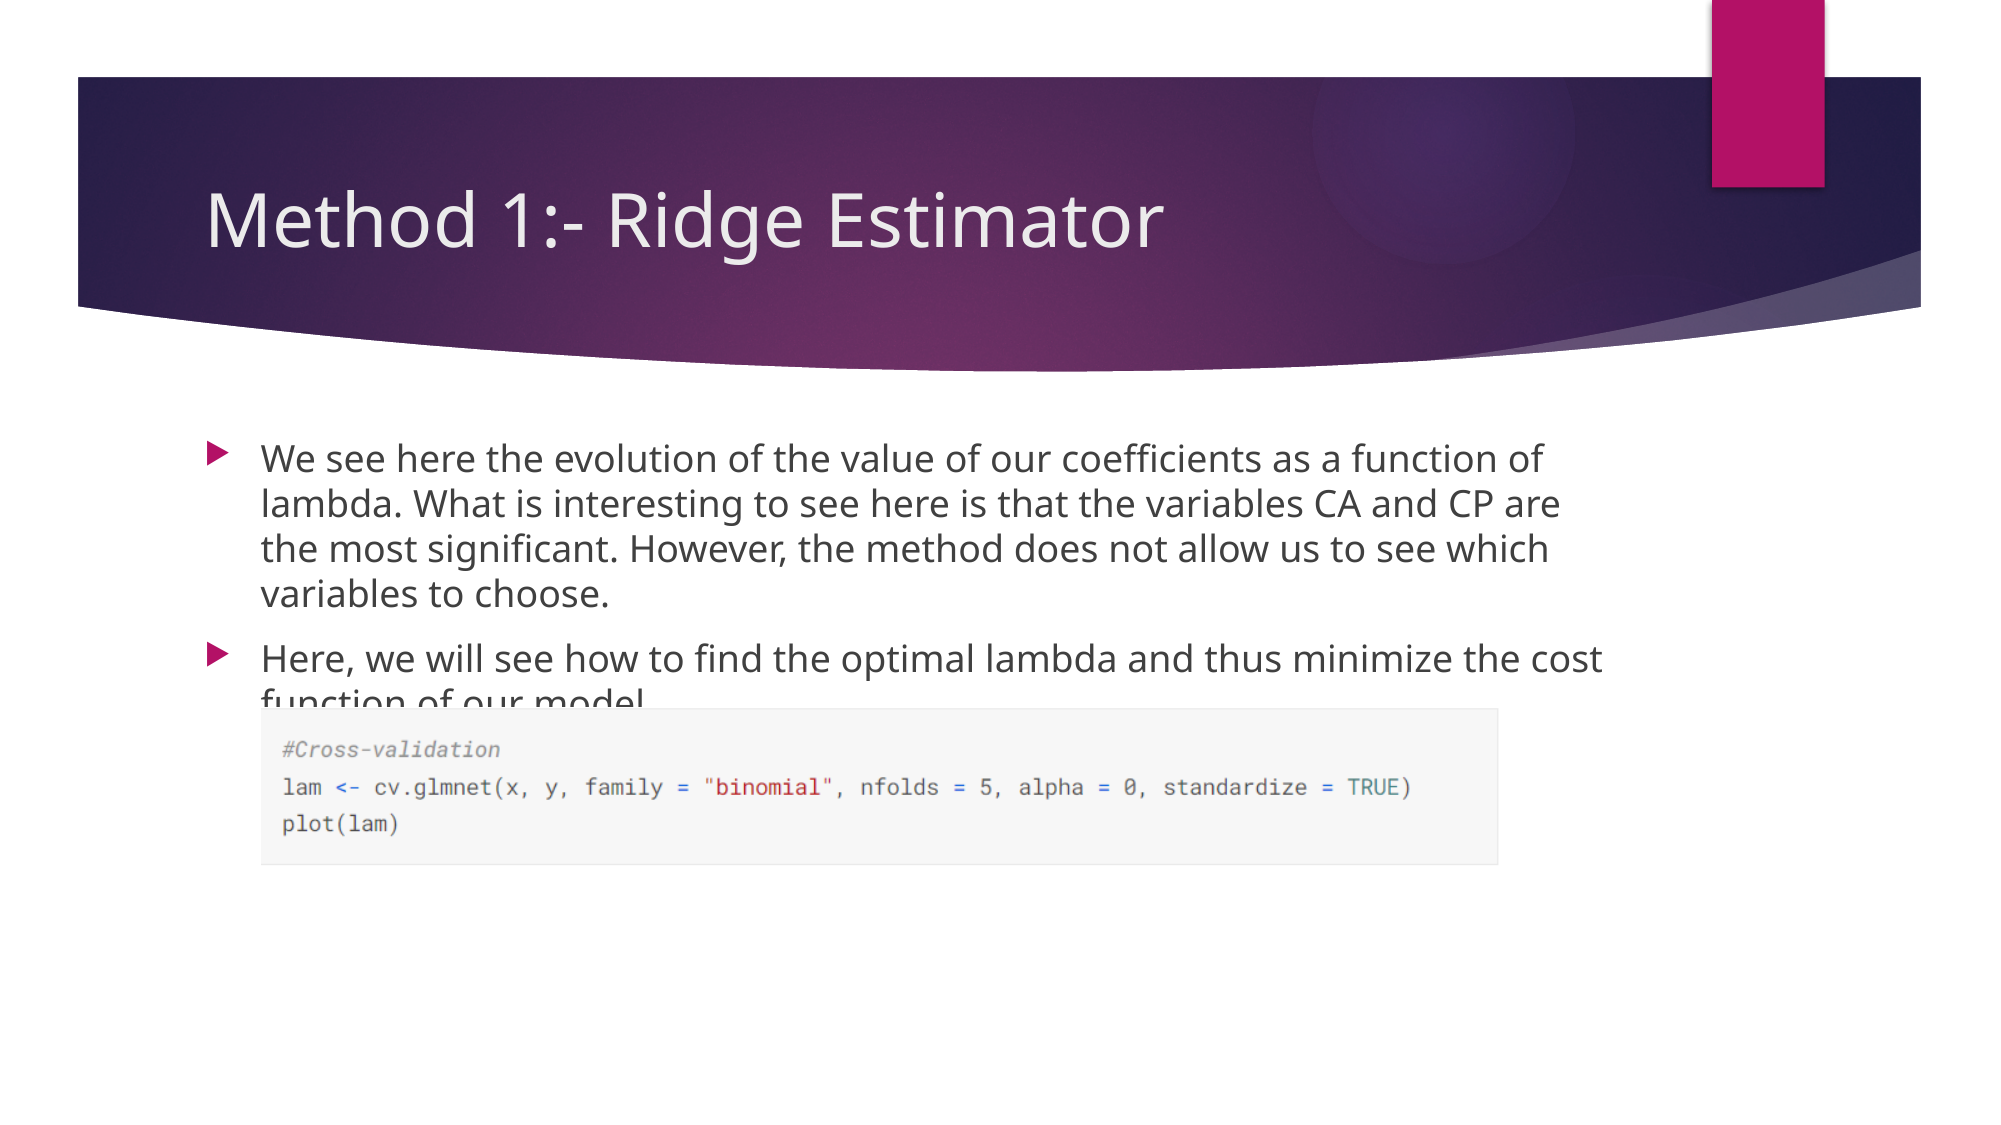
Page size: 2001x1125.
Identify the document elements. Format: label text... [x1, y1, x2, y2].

picture [260, 707, 1501, 869]
title Method 1:- Ridge Estimator [189, 159, 1627, 276]
list We see here the evolution of the value of our coefficients as a function of lambda. What is interesting to see here is that the variables CA and CP are the most significant. However, the method does not allow us to see which variables to choose. Here, we will see how to find the optimal lambda and thus minimize the cost function of our model. [189, 427, 1638, 988]
